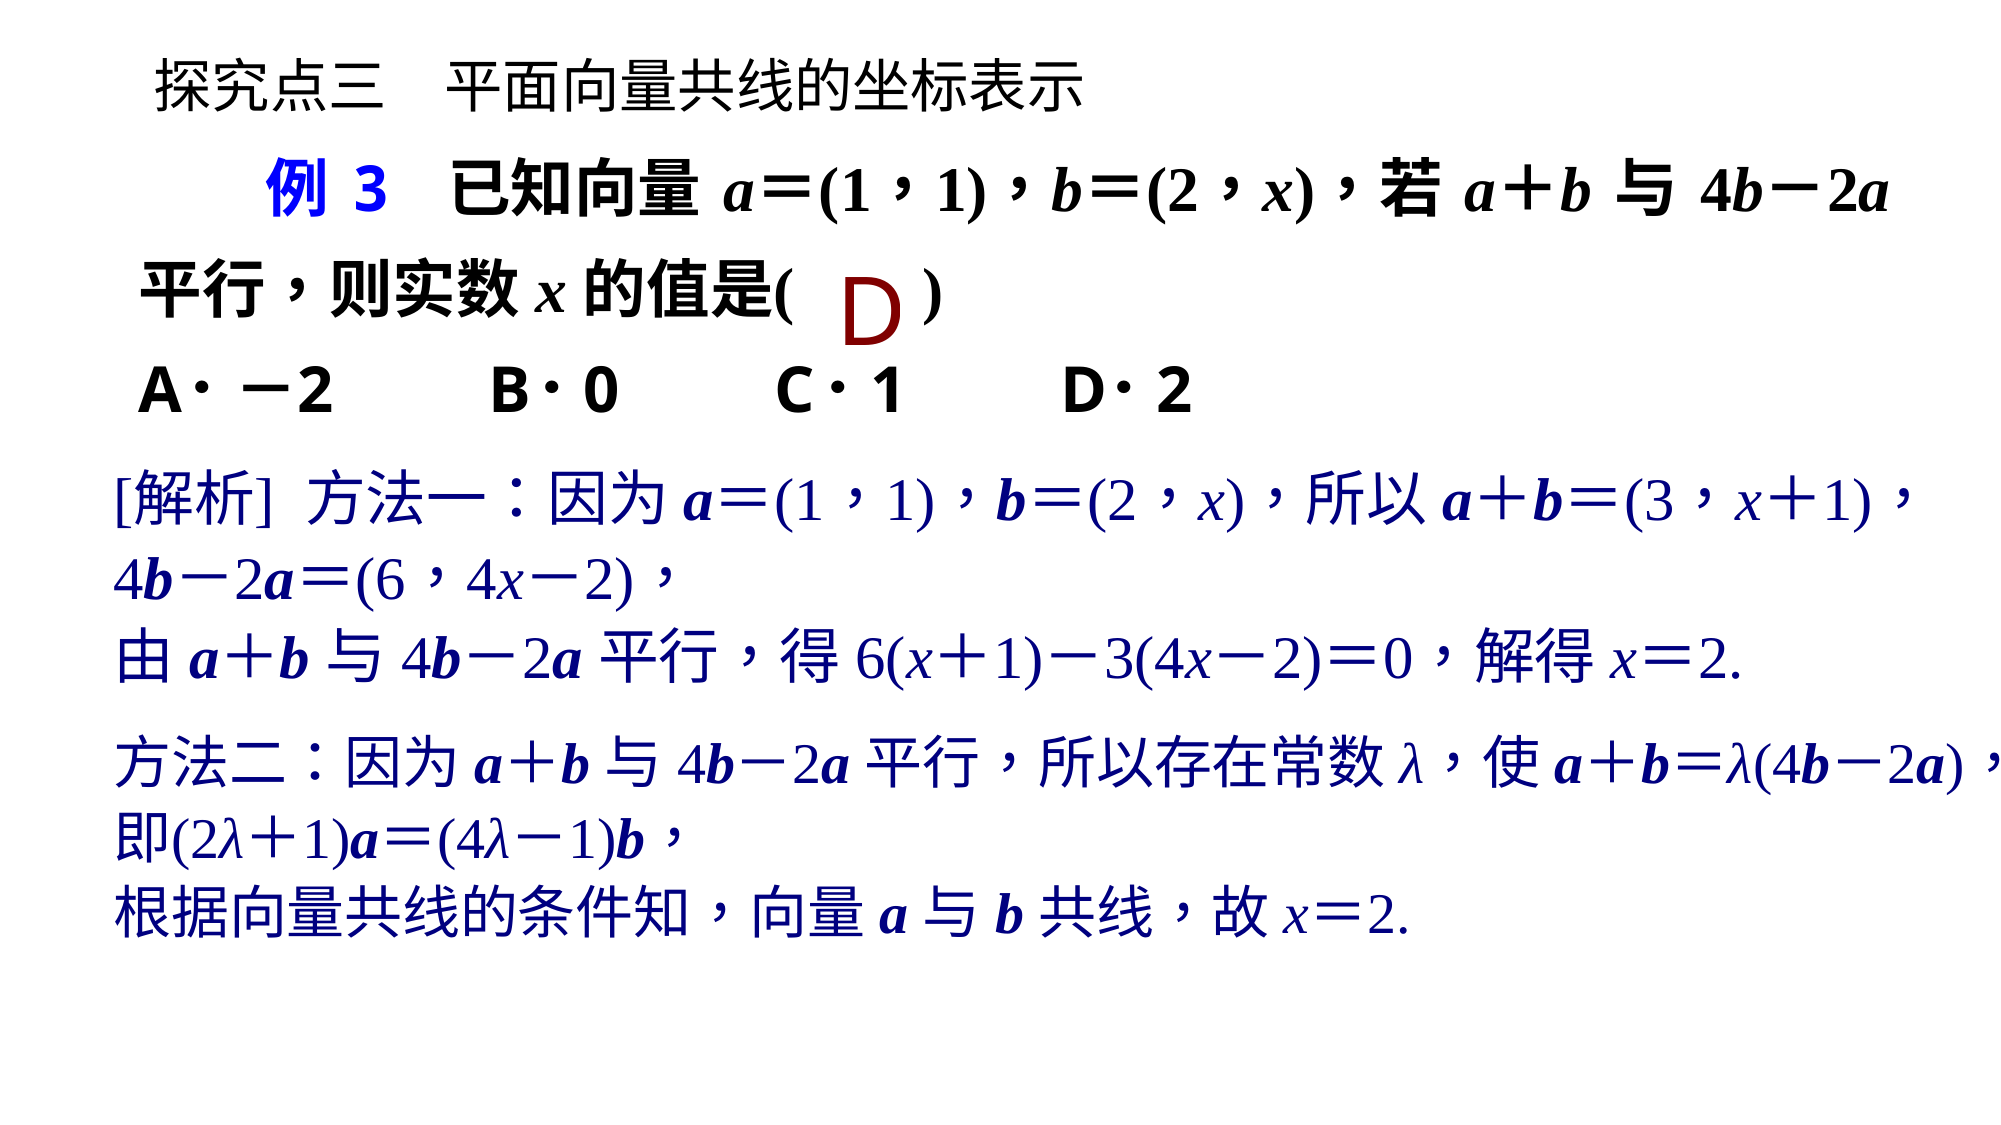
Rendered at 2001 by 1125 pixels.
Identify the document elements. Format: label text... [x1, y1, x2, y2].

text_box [138, 148, 1895, 460]
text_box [113, 460, 1951, 696]
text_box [113, 726, 2000, 951]
list 探究点三 平面向量共线的坐标表示 [138, 50, 1438, 133]
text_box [836, 249, 900, 374]
